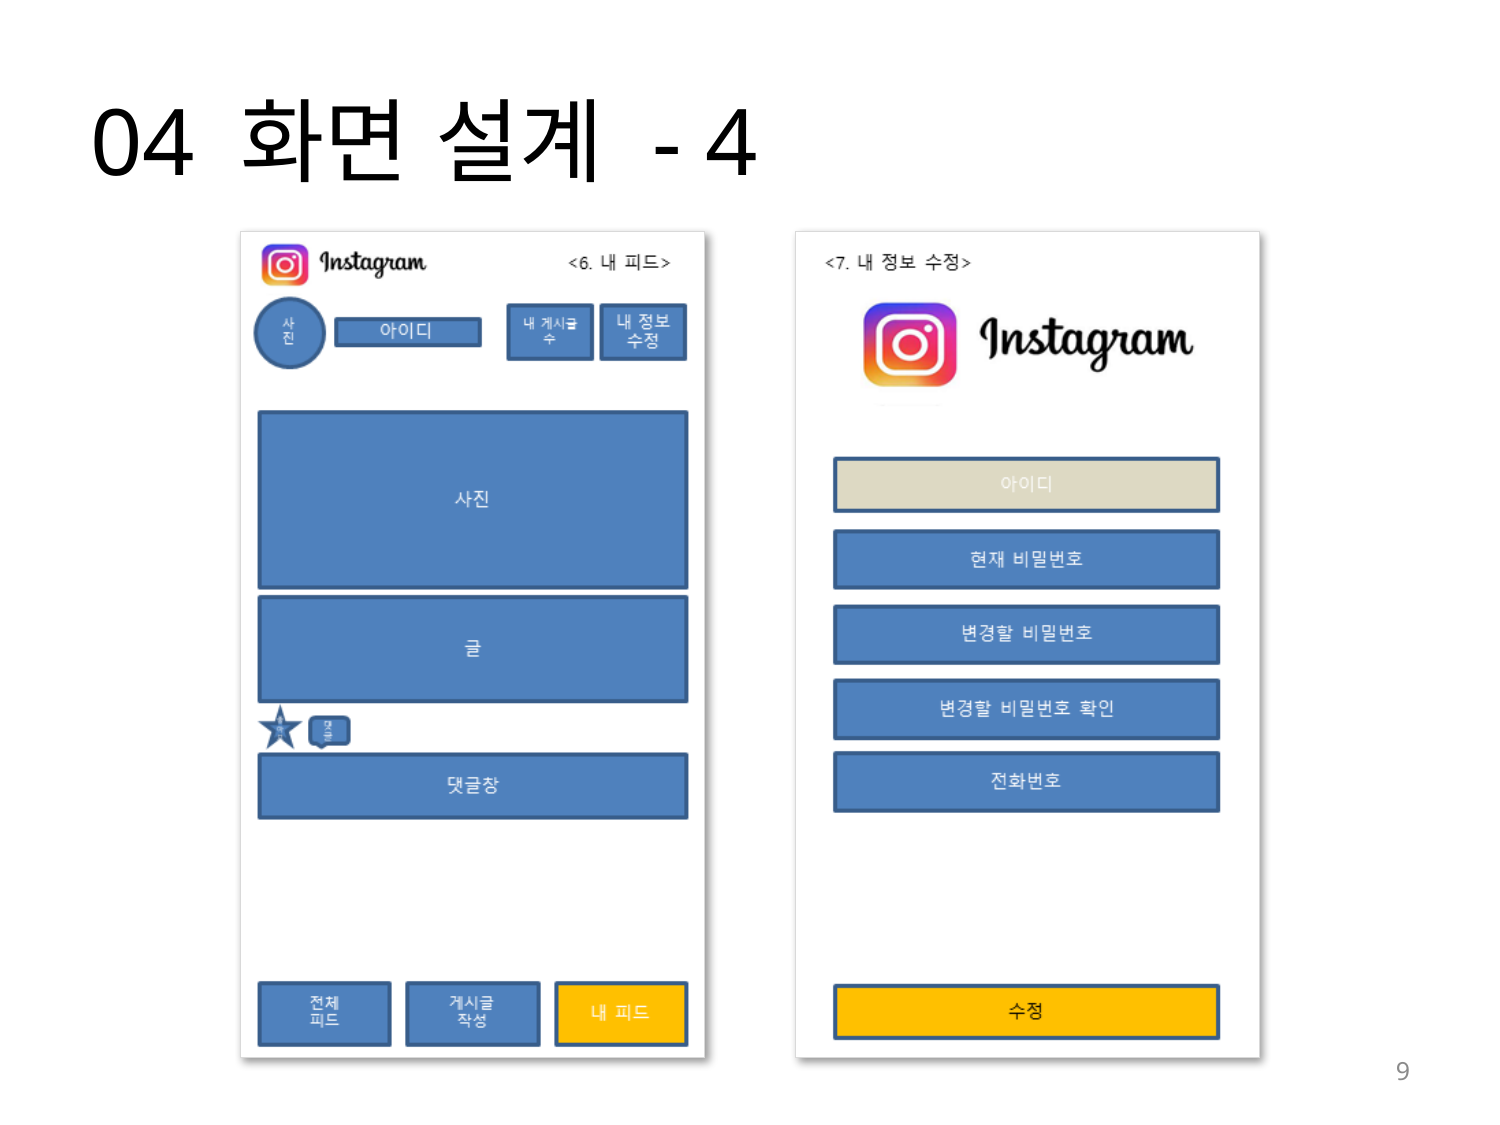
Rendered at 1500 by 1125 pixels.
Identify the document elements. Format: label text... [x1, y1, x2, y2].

title 04 화면 설계 - 4 [75, 45, 1425, 233]
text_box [239, 231, 1261, 1058]
slide_number 9 [1074, 1042, 1425, 1103]
